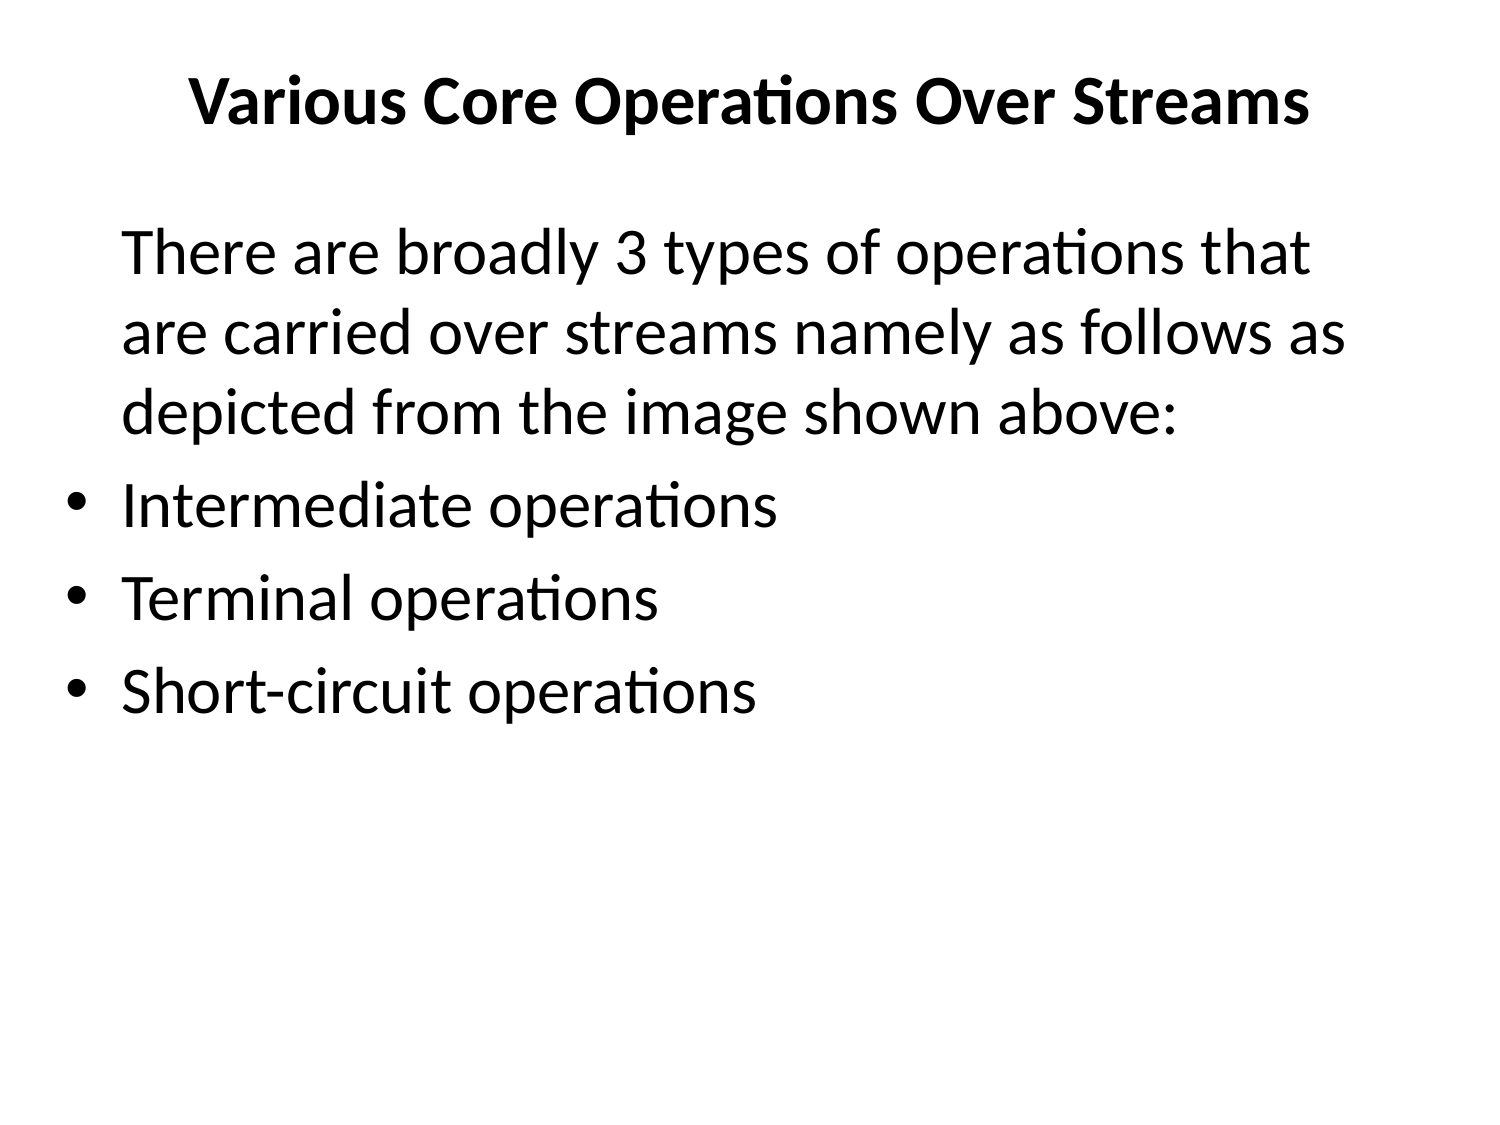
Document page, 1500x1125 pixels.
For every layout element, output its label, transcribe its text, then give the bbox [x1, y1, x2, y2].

list There are broadly 3 types of operations that are carried over streams namely as follows as depicted from the image shown above: Intermediate operations Terminal operations Short-circuit operations [50, 200, 1425, 1005]
title Various Core Operations Over Streams [75, 45, 1425, 200]
